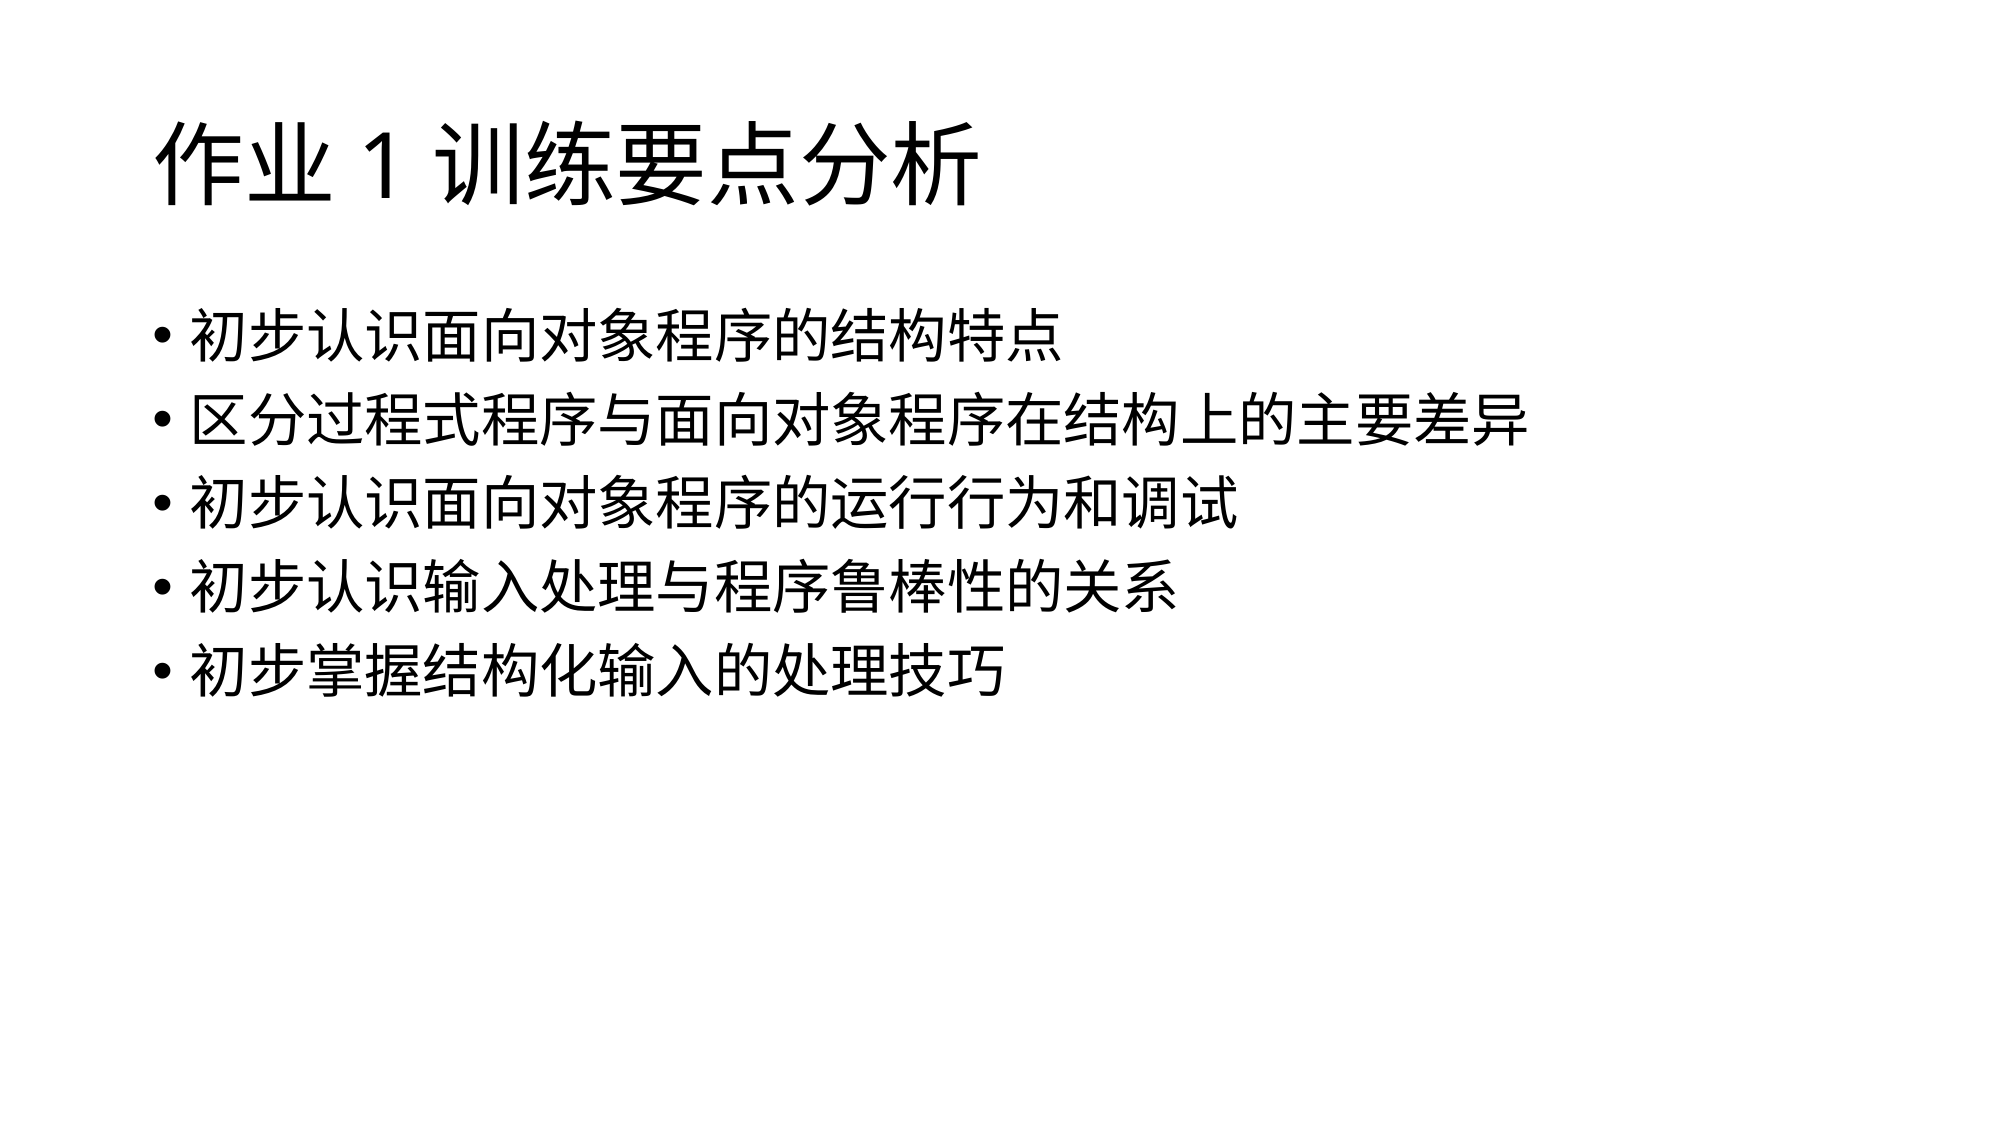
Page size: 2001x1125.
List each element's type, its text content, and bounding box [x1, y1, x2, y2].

title 作业1训练要点分析 [137, 59, 1863, 278]
list 初步认识面向对象程序的结构特点 区分过程式程序与面向对象程序在结构上的主要差异 初步认识面向对象程序的运行行为和调试 初步认识输入处理与程序鲁棒性的关系 初步掌握结构化输入的处理技巧 [137, 299, 1863, 1014]
